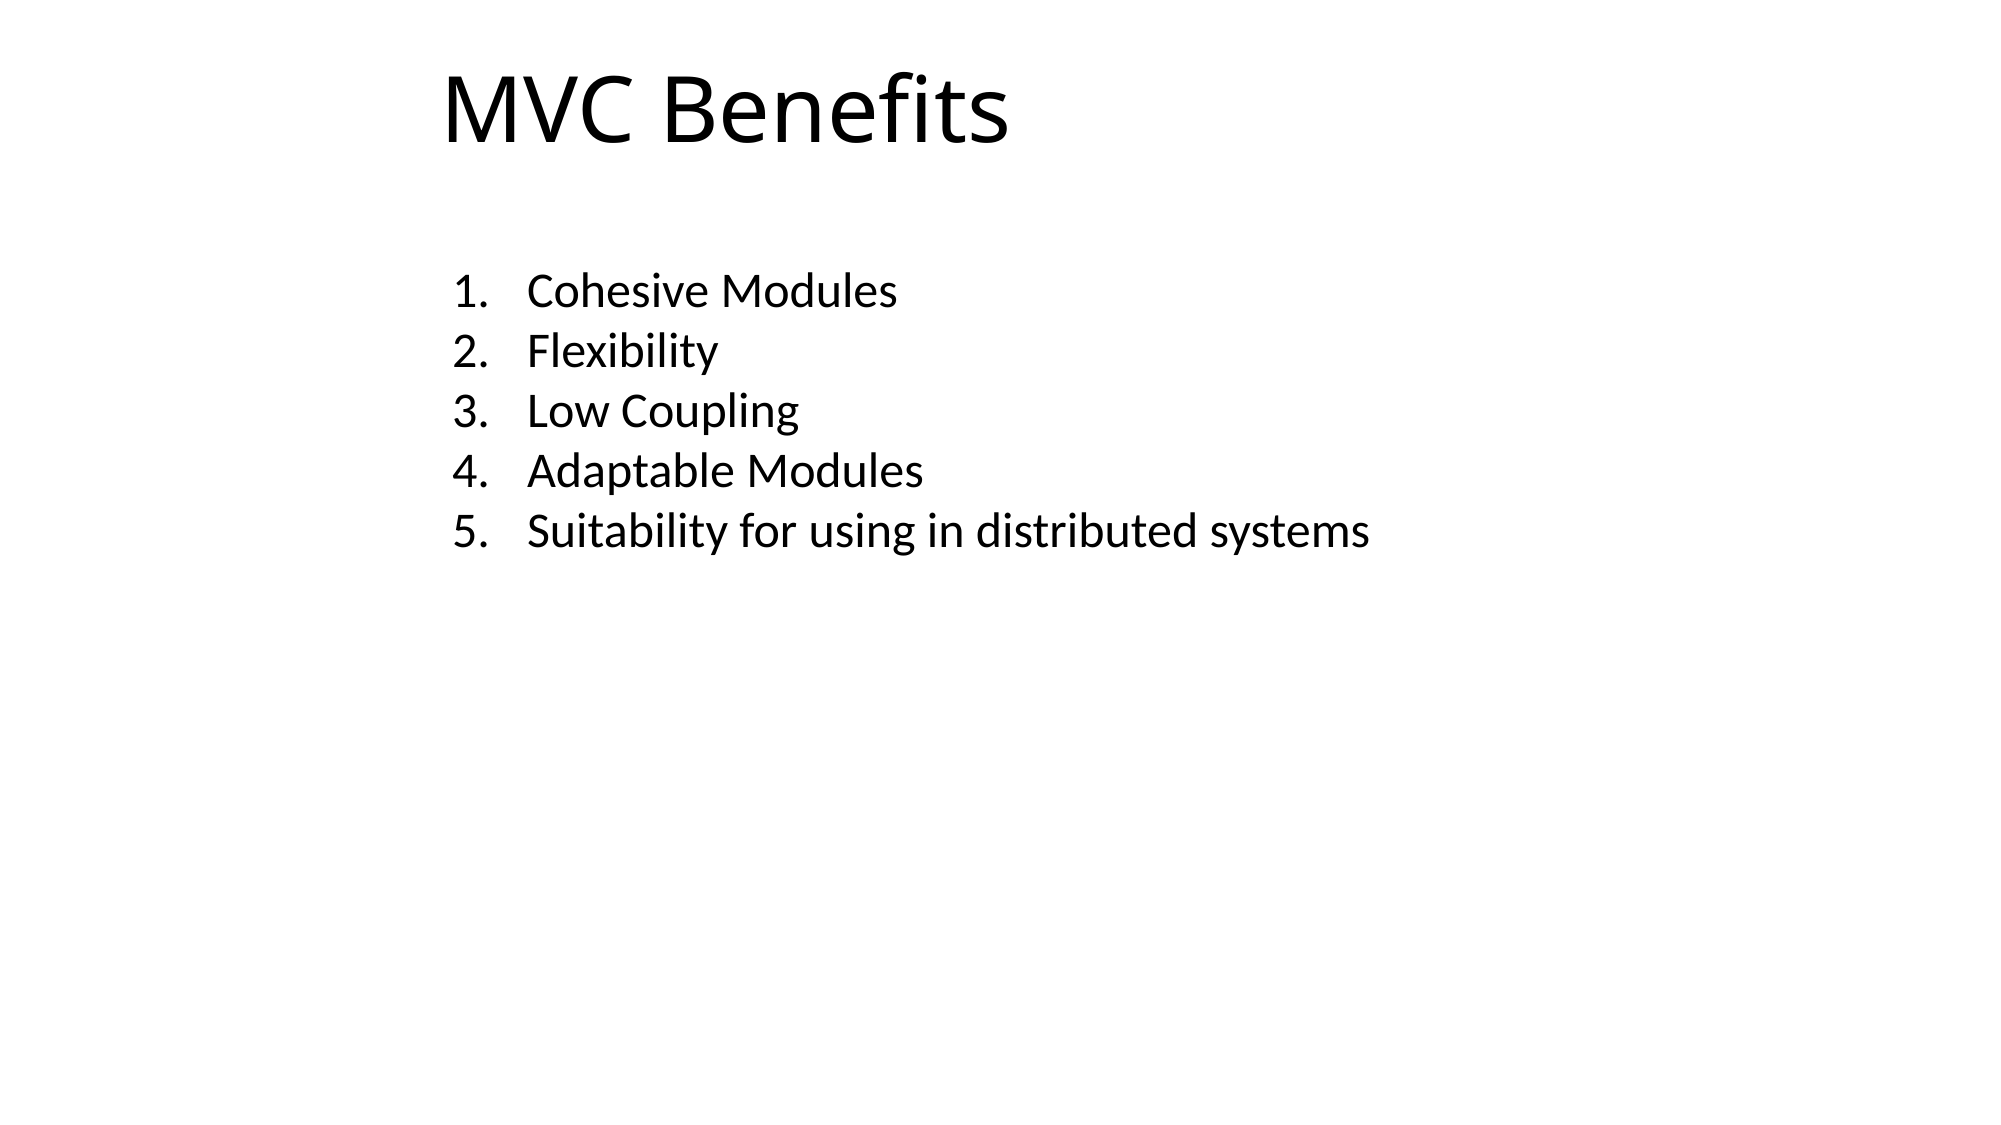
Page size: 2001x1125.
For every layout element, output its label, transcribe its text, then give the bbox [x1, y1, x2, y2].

text_box Cohesive Modules Flexibility Low Coupling Adaptable Modules Suitability for using in distributed systems [437, 249, 1650, 625]
title MVC Benefits [425, 24, 1675, 200]
